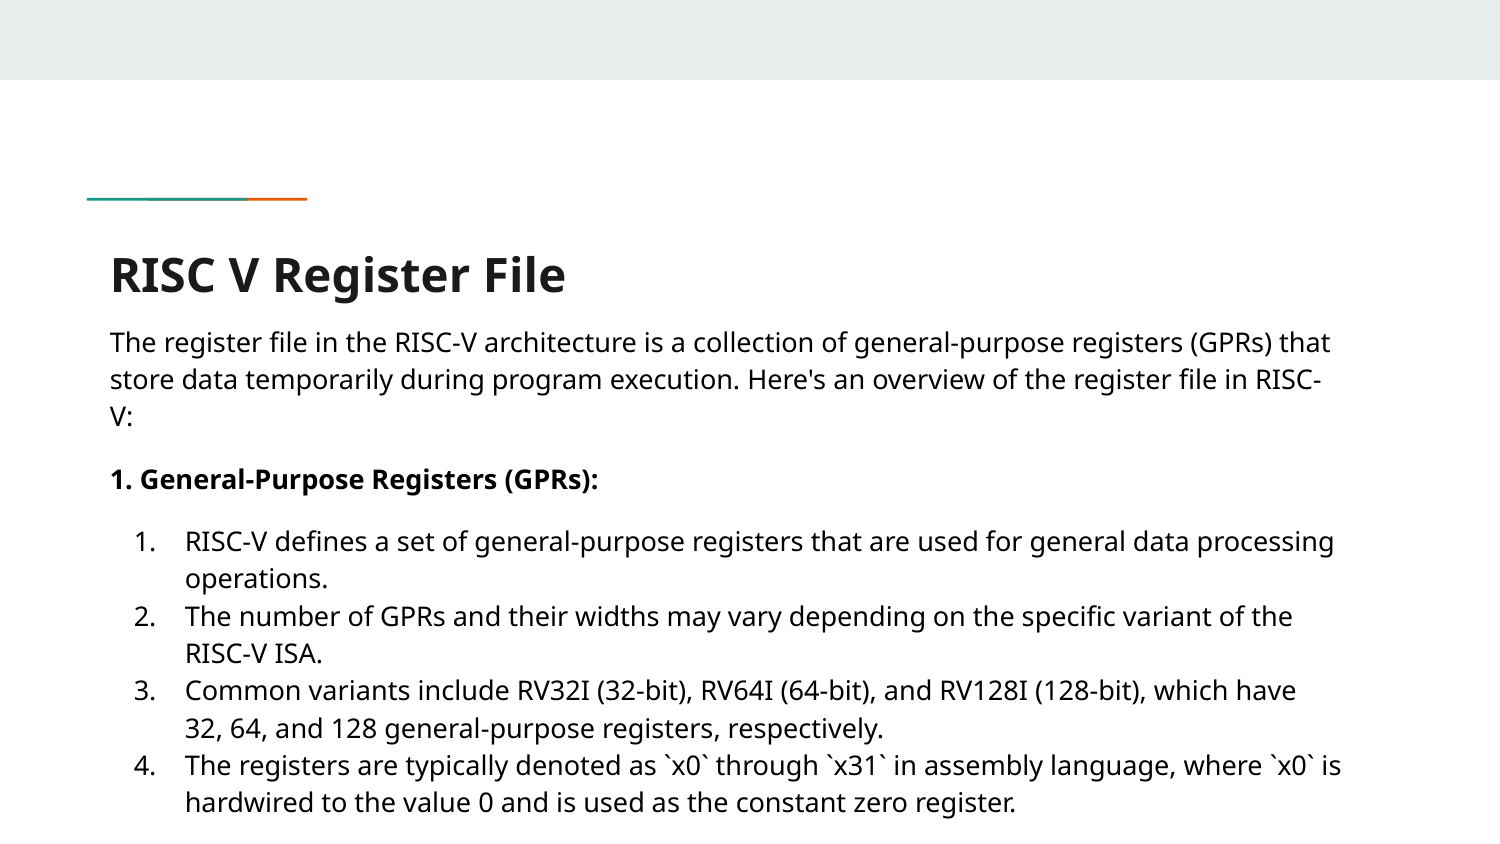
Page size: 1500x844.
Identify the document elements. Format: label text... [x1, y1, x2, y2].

title RISC V Register File [94, 229, 1381, 318]
list The register file in the RISC-V architecture is a collection of general-purpose registers (GPRs) that store data temporarily during program execution. Here's an overview of the register file in RISC-V: 1. General-Purpose Registers (GPRs): RISC-V defines a set of general-purpose registers that are used for general data processing operations. The number of GPRs and their widths may vary depending on the specific variant of the RISC-V ISA. Common variants include RV32I (32-bit), RV64I (64-bit), and RV128I (128-bit), which have 32, 64, and 128 general-purpose registers, respectively. The registers are typically denoted as `x0` through `x31` in assembly language, where `x0` is hardwired to the value 0 and is used as the constant zero register. [94, 305, 1357, 785]
